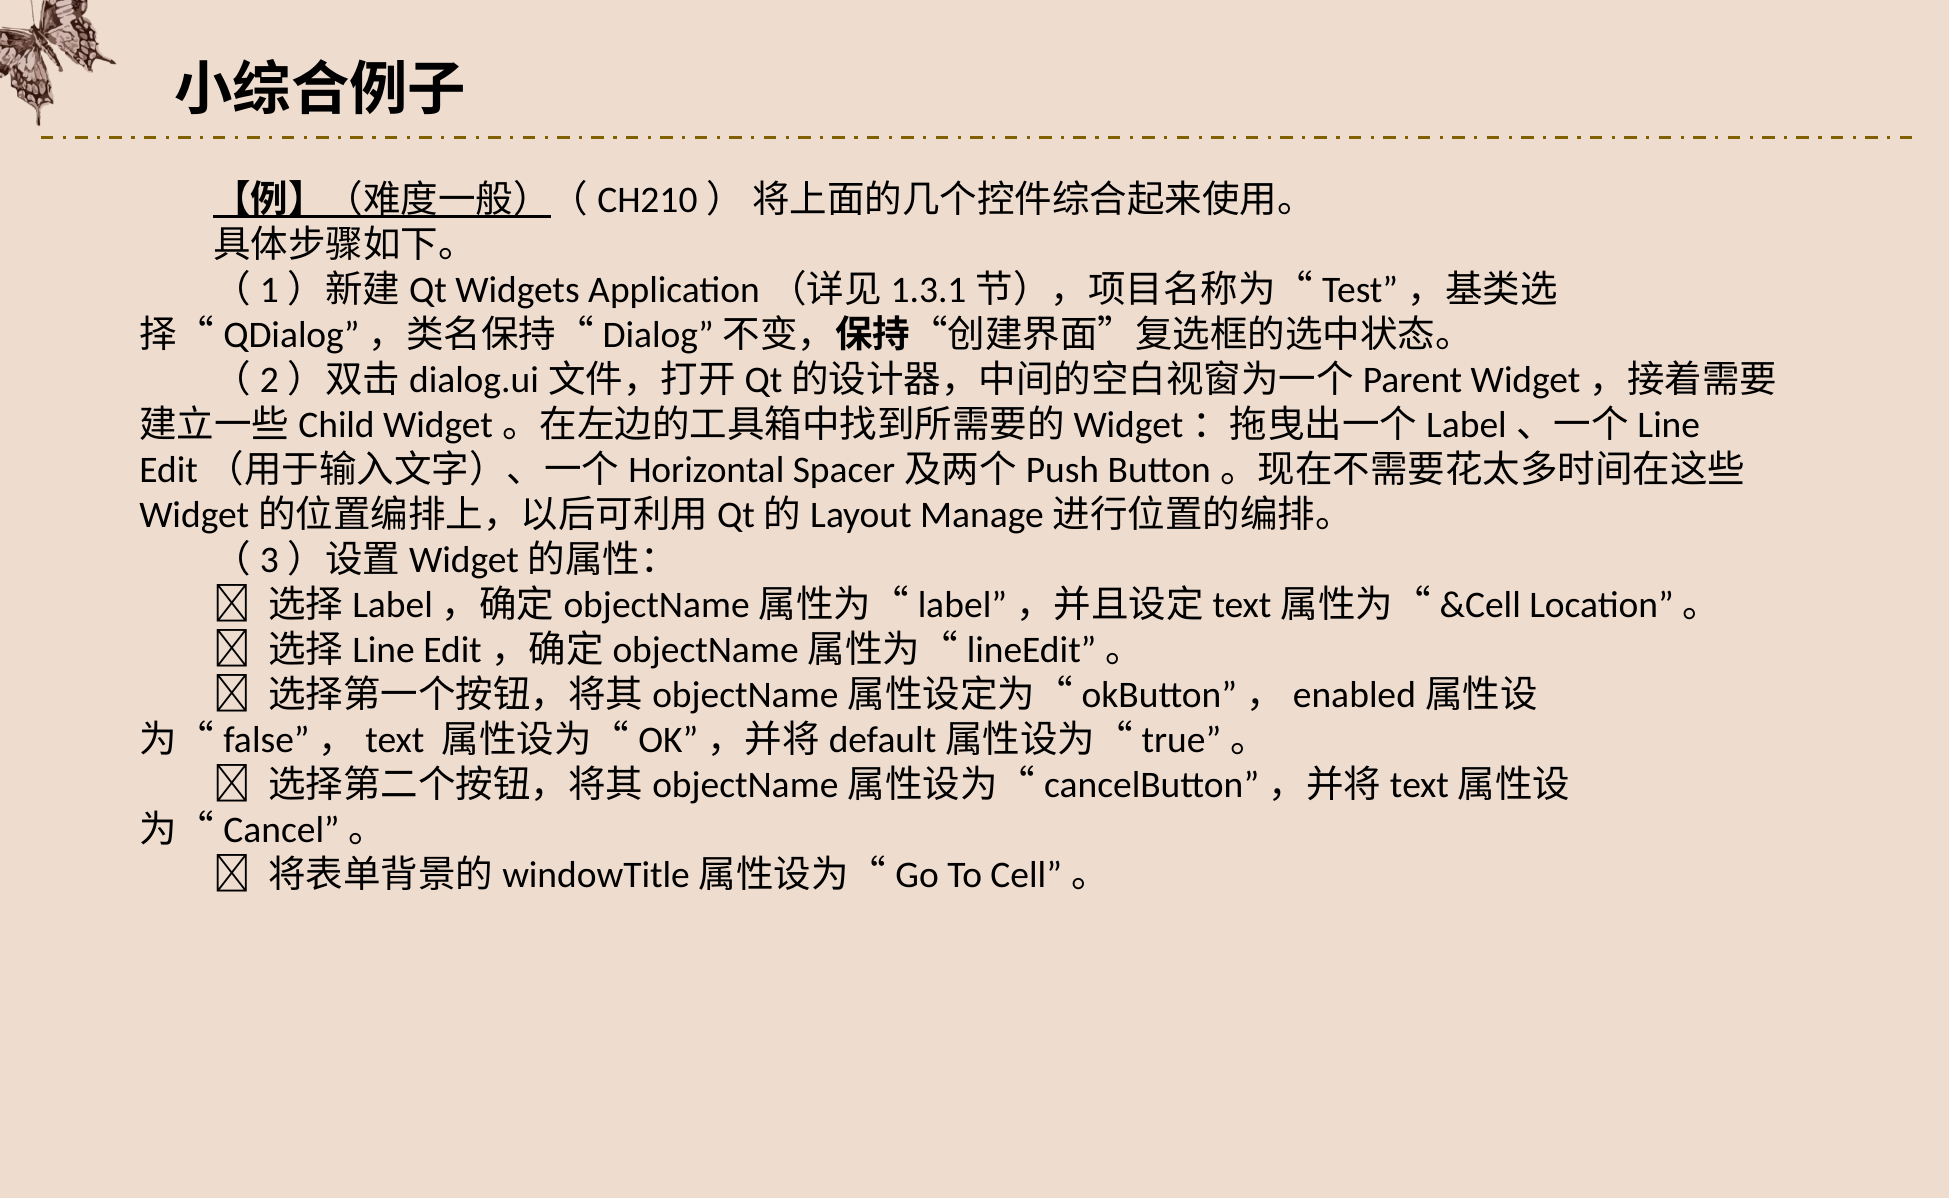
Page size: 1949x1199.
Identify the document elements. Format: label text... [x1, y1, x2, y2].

picture [0, 0, 142, 138]
text_box 小综合例子 [160, 43, 1175, 129]
text_box 【例】（难度一般）（CH210） 将上面的几个控件综合起来使用。 具体步骤如下。 （1）新建Qt Widgets Application（详见1.3.1节），项目名称为“Test”，基类选择“QDialog”，类名保持“Dialog”不变，保持“创建界面”复选框的选中状态。 （2）双击dialog.ui文件，打开Qt的设计器，中间的空白视窗为一个Parent Widget，接着需要建立一些Child Widget。在左边的工具箱中找到所需要的Widget：拖曳出一个Label、一个Line Edit（用于输入文字）、一个Horizontal Spacer及两个Push Button。现在不需要花太多时间在这些Widget的位置编排上，以后可利用Qt的Layout Manage进行位置的编排。 （3）设置Widget的属性：  选择Label，确定objectName属性为“label”，并且设定text属性为“&Cell Location”。  选择Line Edit，确定objectName属性为“lineEdit”。  选择第一个按钮，将其objectName属性设定为“okButton”，enabled属性设为“false”，text 属性设为“OK”，并将default属性设为“true”。  选择第二个按钮，将其objectName属性设为“cancelButton”，并将text属性设为“Cancel”。  将表单背景的windowTitle属性设为“Go To Cell”。 [124, 167, 1826, 903]
